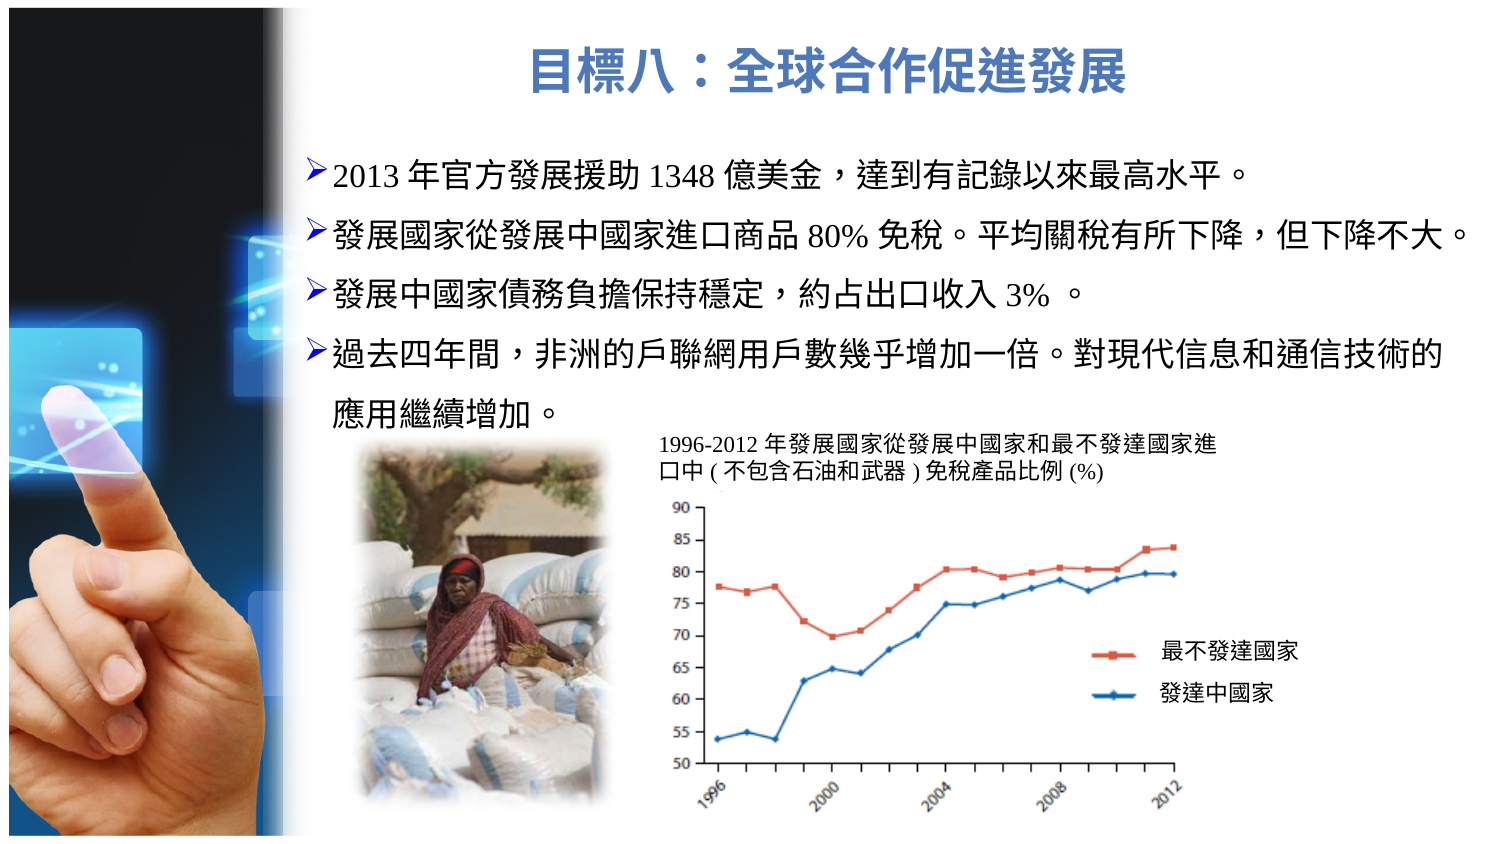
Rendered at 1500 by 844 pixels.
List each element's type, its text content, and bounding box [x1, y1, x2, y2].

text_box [643, 421, 1330, 824]
picture [0, 0, 1500, 844]
text_box 2013年官方發展援助1348億美金，達到有記錄以來最高水平。 發展國家從發展中國家進口商品80%免稅。平均關稅有所下降，但下降不大。 發展中國家債務負擔保持穩定，約占出口收入3%。 過去四年間，非洲的戶聯網用戶數幾乎增加一倍。對現代信息和通信技術的應用繼續增加。 [289, 126, 1459, 441]
text_box 目標八：全球合作促進發展 [512, 32, 1142, 107]
